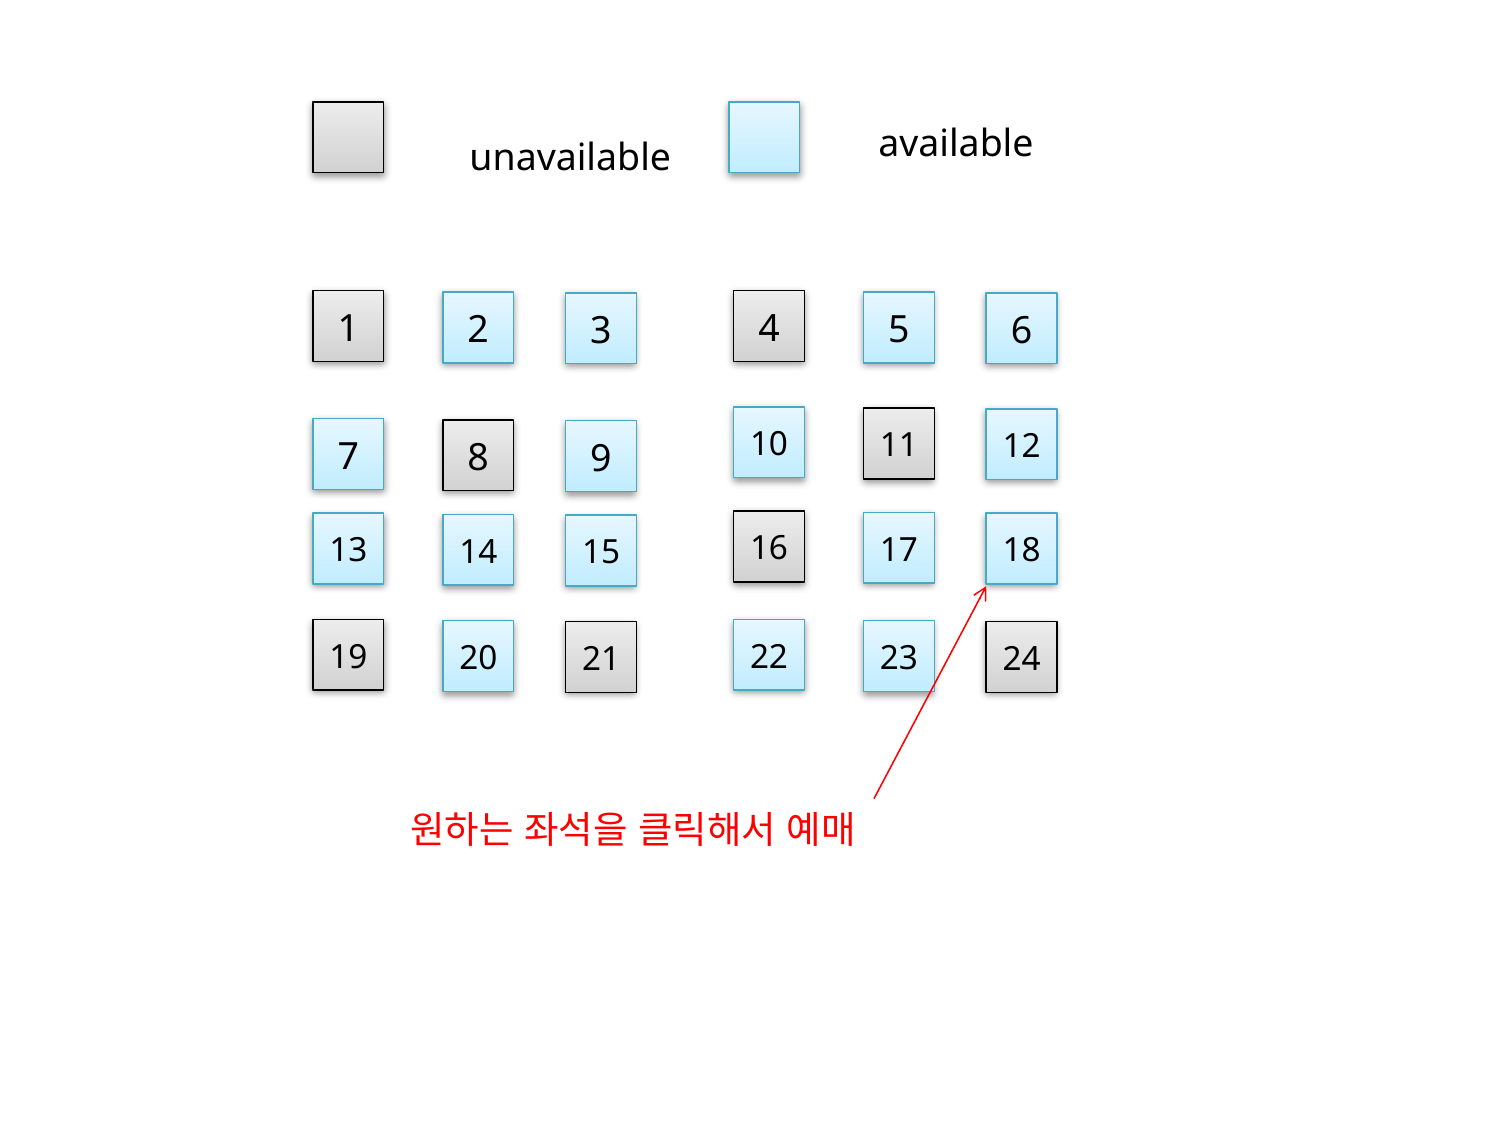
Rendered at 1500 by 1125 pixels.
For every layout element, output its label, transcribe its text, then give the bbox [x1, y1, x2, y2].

text_box 원하는 좌석을 클릭해서 예매 [395, 798, 1353, 859]
text_box 1 [312, 290, 384, 362]
text_box 3 [565, 292, 637, 364]
text_box 19 [312, 619, 384, 691]
text_box 5 [863, 291, 935, 364]
text_box 23 [863, 620, 868, 692]
text_box 7 [312, 418, 384, 490]
text_box 14 [442, 514, 514, 586]
text_box 10 [733, 406, 805, 478]
text_box available [863, 112, 1124, 172]
text_box 22 [733, 619, 805, 691]
text_box 8 [442, 419, 514, 491]
text_box 18 [985, 512, 1058, 585]
text_box unavailable [454, 125, 715, 186]
text_box 12 [985, 408, 1058, 480]
text_box 6 [985, 292, 1058, 364]
text_box 21 [565, 621, 637, 693]
text_box 16 [733, 510, 805, 583]
text_box 15 [565, 514, 637, 587]
text_box 13 [312, 512, 384, 585]
text_box 24 [991, 621, 1058, 693]
text_box 17 [863, 512, 935, 584]
text_box 11 [863, 407, 935, 480]
text_box 2 [442, 291, 514, 364]
text_box 20 [442, 620, 514, 692]
text_box [728, 101, 800, 173]
text_box [312, 101, 384, 173]
text_box 9 [565, 420, 637, 492]
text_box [873, 585, 987, 799]
text_box 4 [733, 290, 805, 362]
